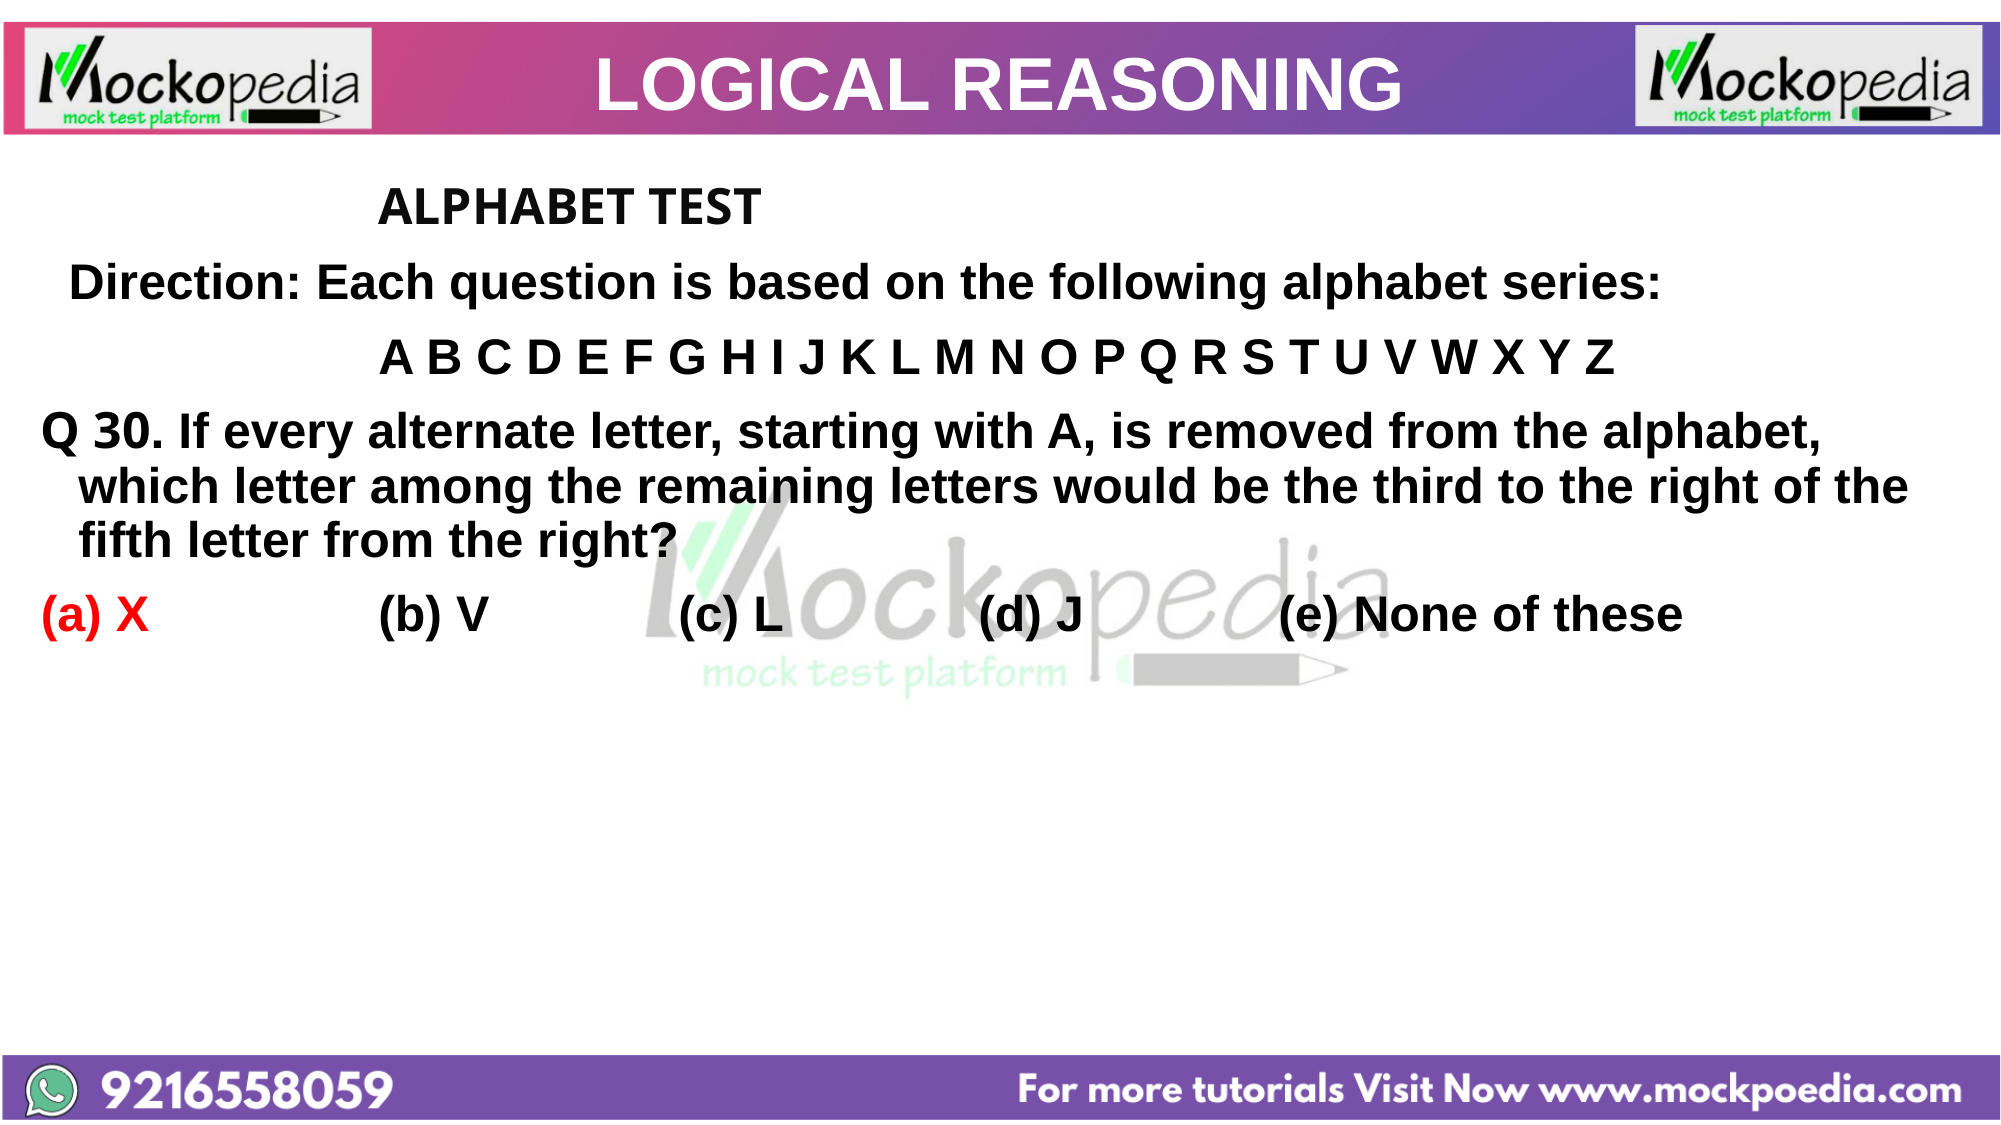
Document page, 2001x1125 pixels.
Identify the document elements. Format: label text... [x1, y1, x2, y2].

list ALPHABET TEST Direction: Each question is based on the following alphabet series: A B C D E F G H I J K L M N O P Q R S T U V W X Y Z Q 30. If every alternate letter, starting with A, is removed from the alphabet, which letter among the remaining letters would be the third to the right of the fifth letter from the right? (a) X (b) V (c) L (d) J (e) None of these [25, 173, 1951, 1051]
picture [0, 0, 2001, 1125]
title LOGICAL REASONING [41, 31, 1959, 142]
